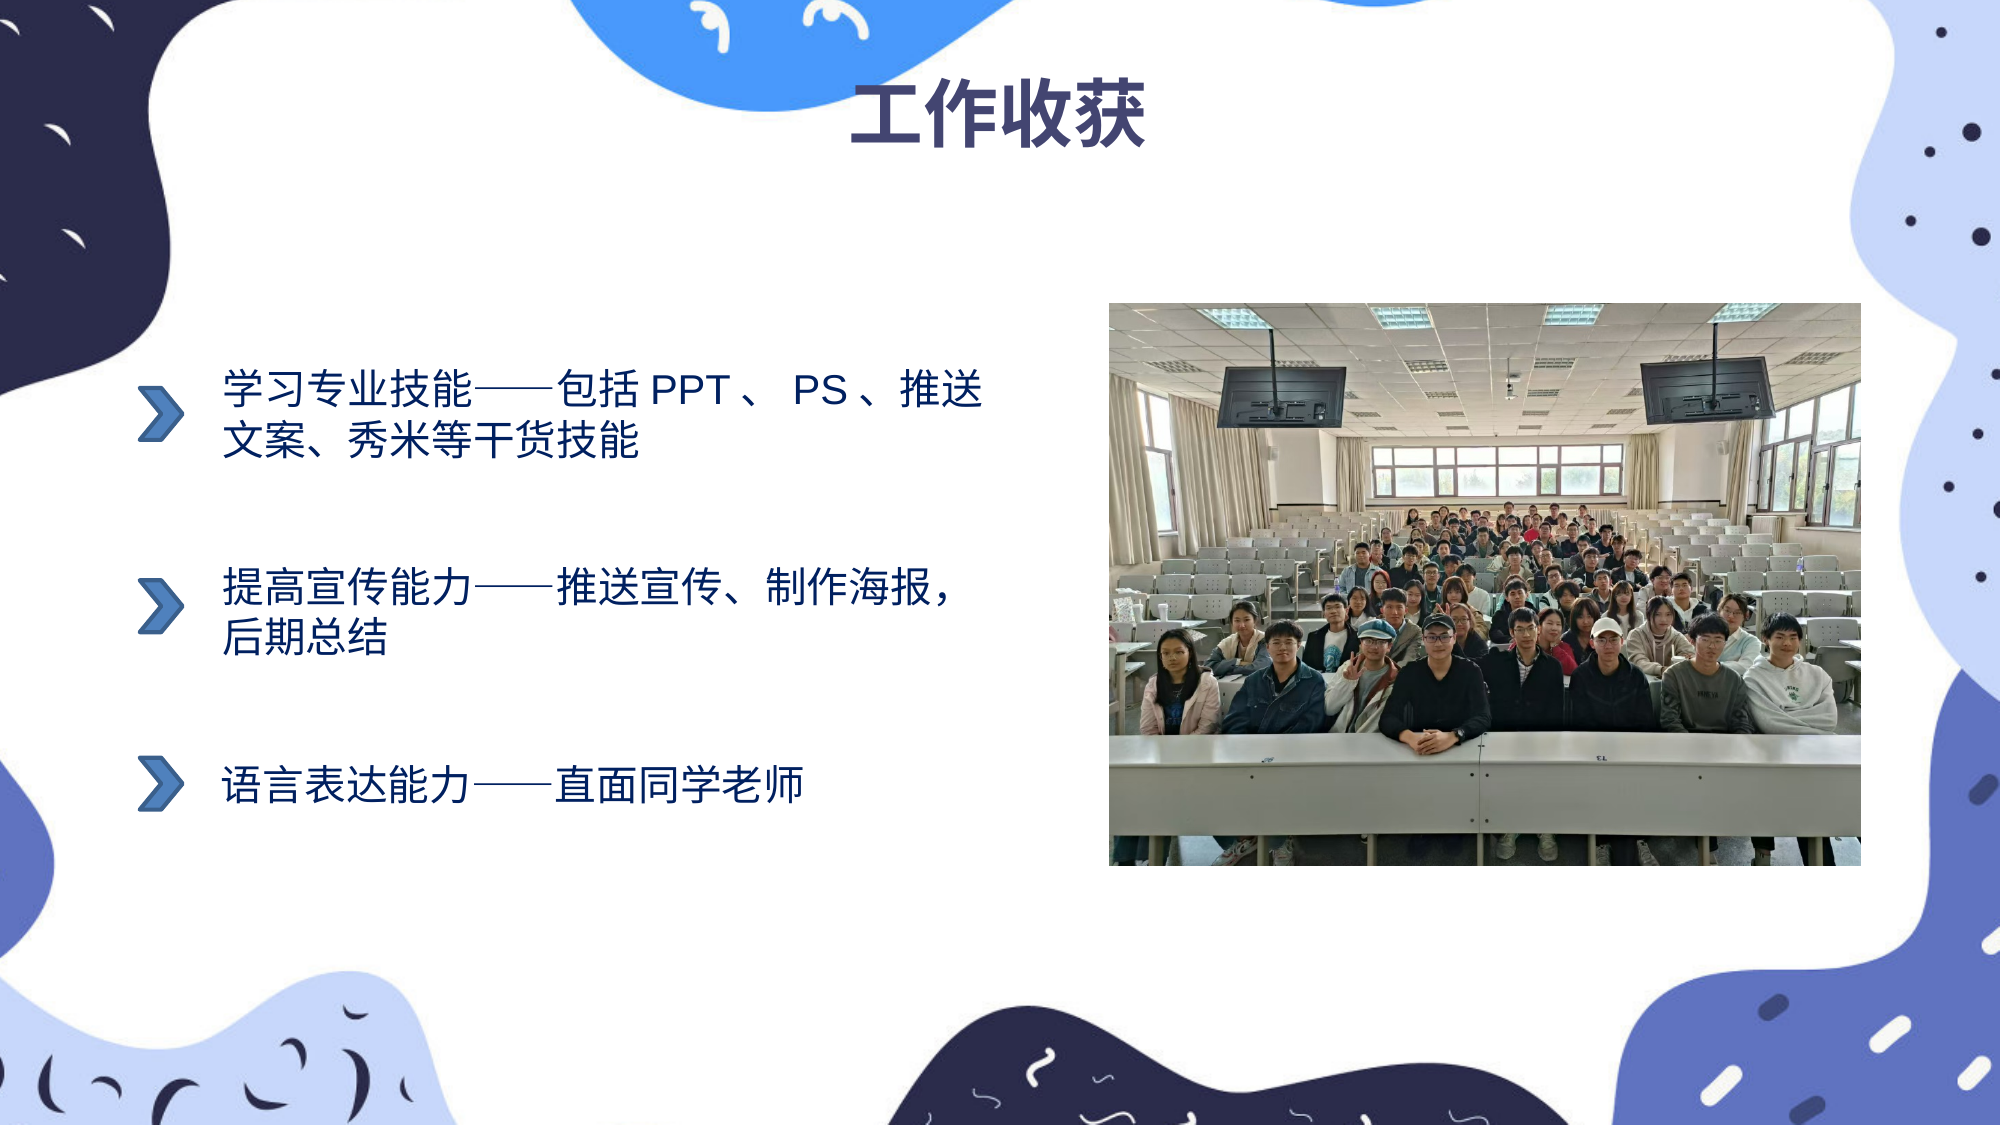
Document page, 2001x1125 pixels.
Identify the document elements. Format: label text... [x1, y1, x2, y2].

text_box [139, 355, 1001, 473]
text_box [139, 553, 1010, 671]
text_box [139, 751, 1056, 818]
picture [0, 0, 2000, 1125]
text_box 工作收获 [690, 58, 1307, 164]
